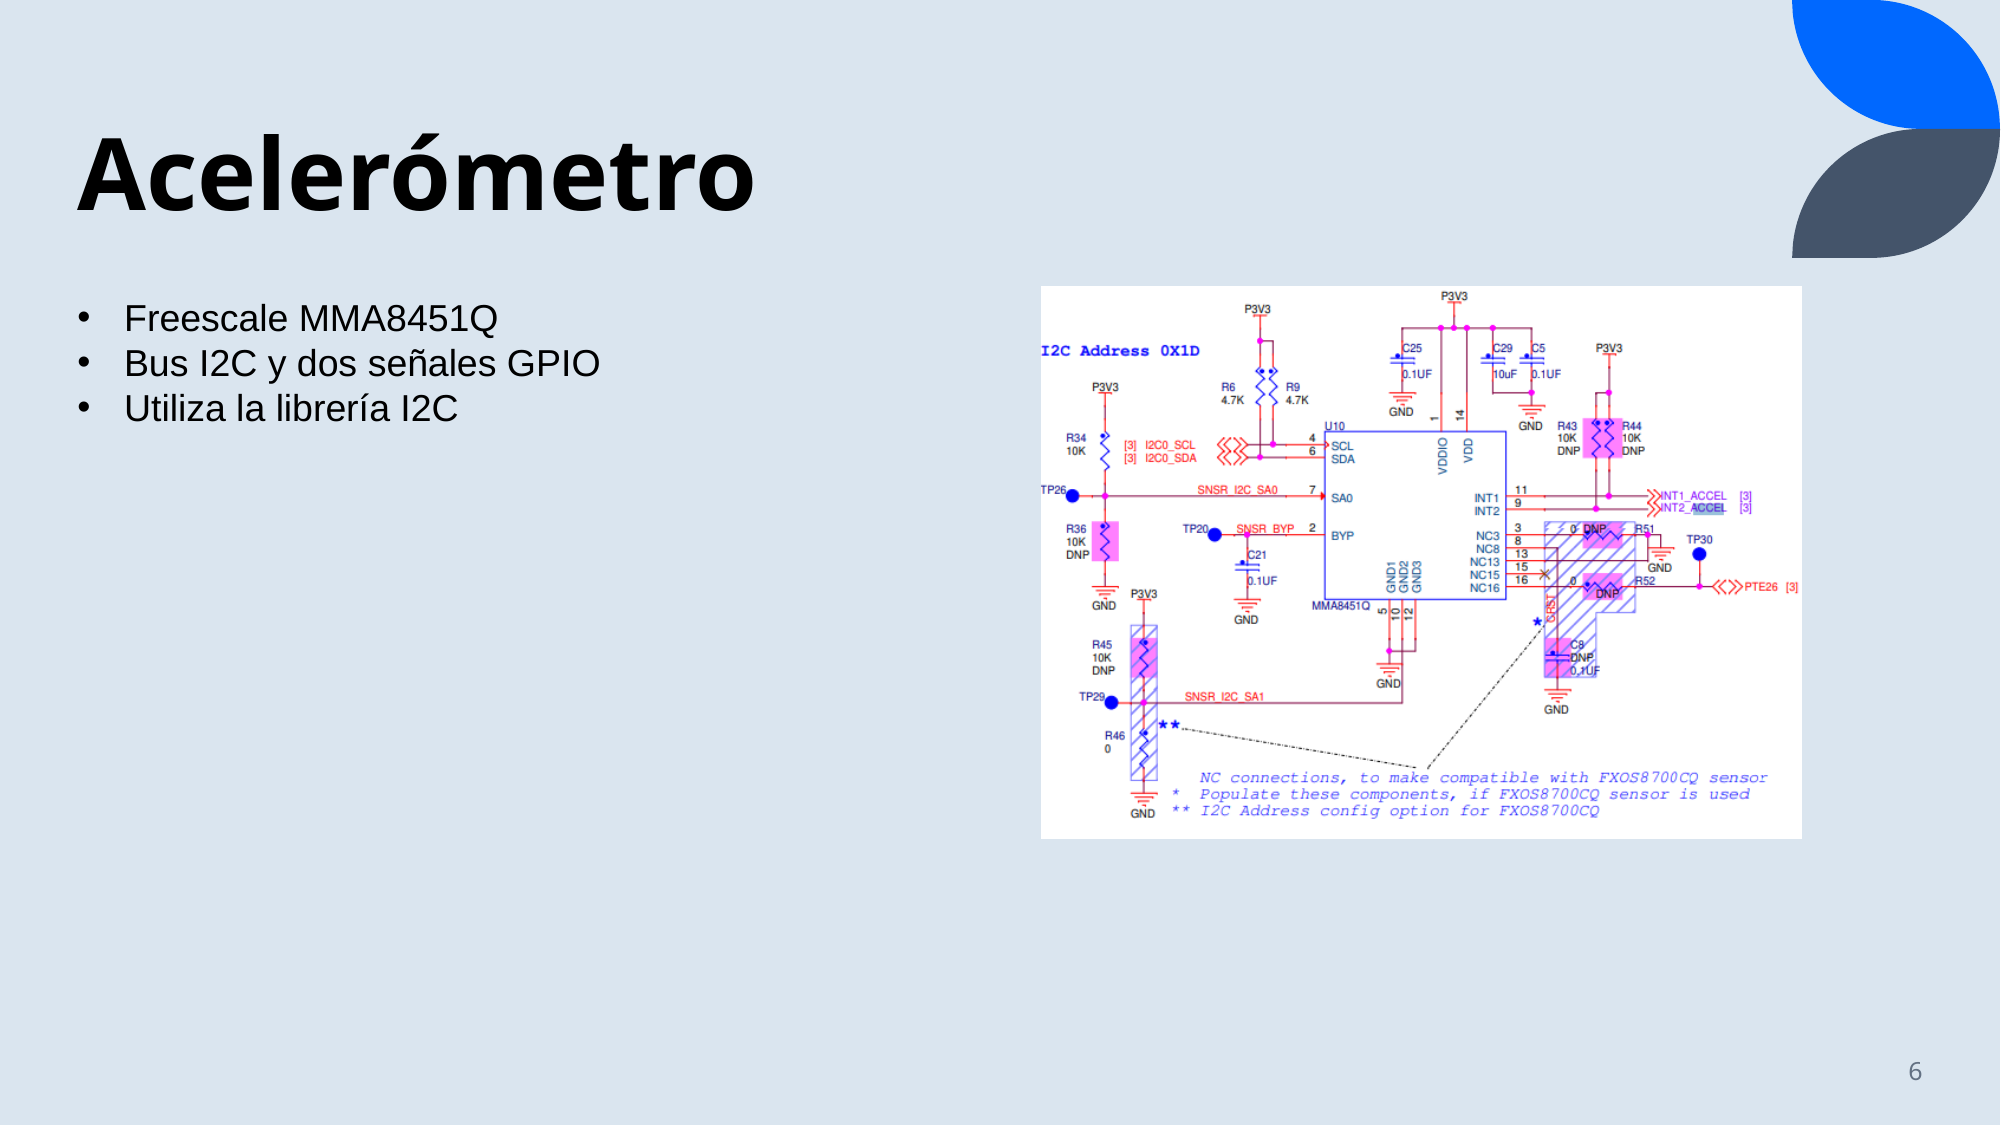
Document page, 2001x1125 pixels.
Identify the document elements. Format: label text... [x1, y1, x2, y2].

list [1041, 286, 1802, 839]
slide_number 6 [1665, 1042, 1938, 1103]
text_box Freescale MMA8451Q Bus I2C y dos señales GPIO Utiliza la librería I2C [62, 286, 959, 436]
title Acelerómetro [62, 22, 1667, 240]
